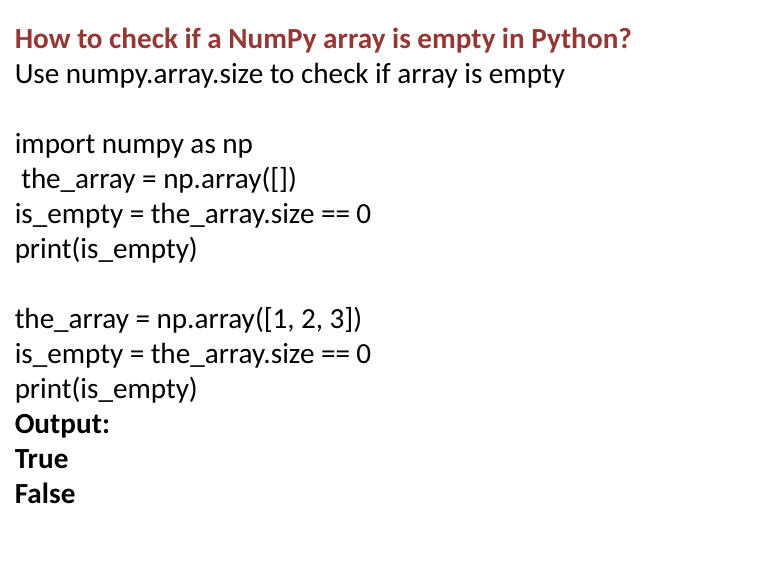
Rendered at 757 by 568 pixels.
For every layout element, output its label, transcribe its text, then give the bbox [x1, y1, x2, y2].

text_box How to check if a NumPy array is empty in Python? Use numpy.array.size to check if array is empty import numpy as np the_array = np.array([]) is_empty = the_array.size == 0 print(is_empty) the_array = np.array([1, 2, 3]) is_empty = the_array.size == 0 print(is_empty) Output: True False [0, 12, 741, 517]
